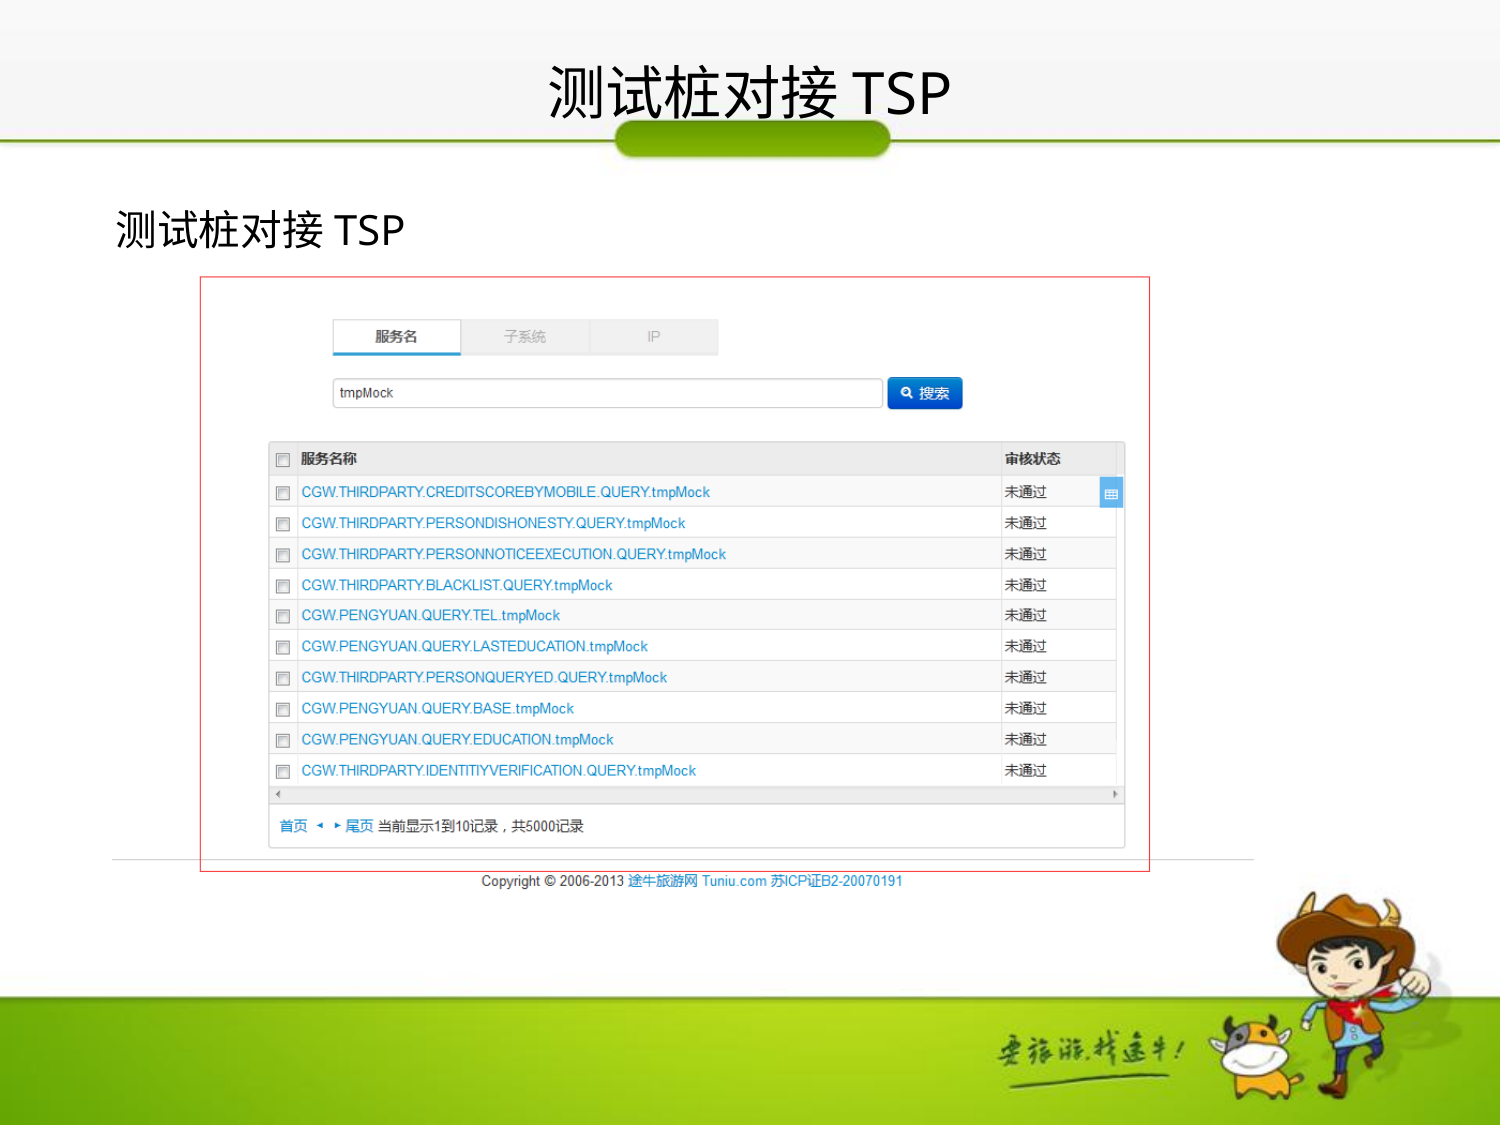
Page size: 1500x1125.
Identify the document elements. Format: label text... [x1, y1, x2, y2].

picture [0, 0, 1500, 1125]
list 测试桩对接TSP [100, 196, 1463, 268]
title 测试桩对接TSP [75, 45, 1425, 138]
